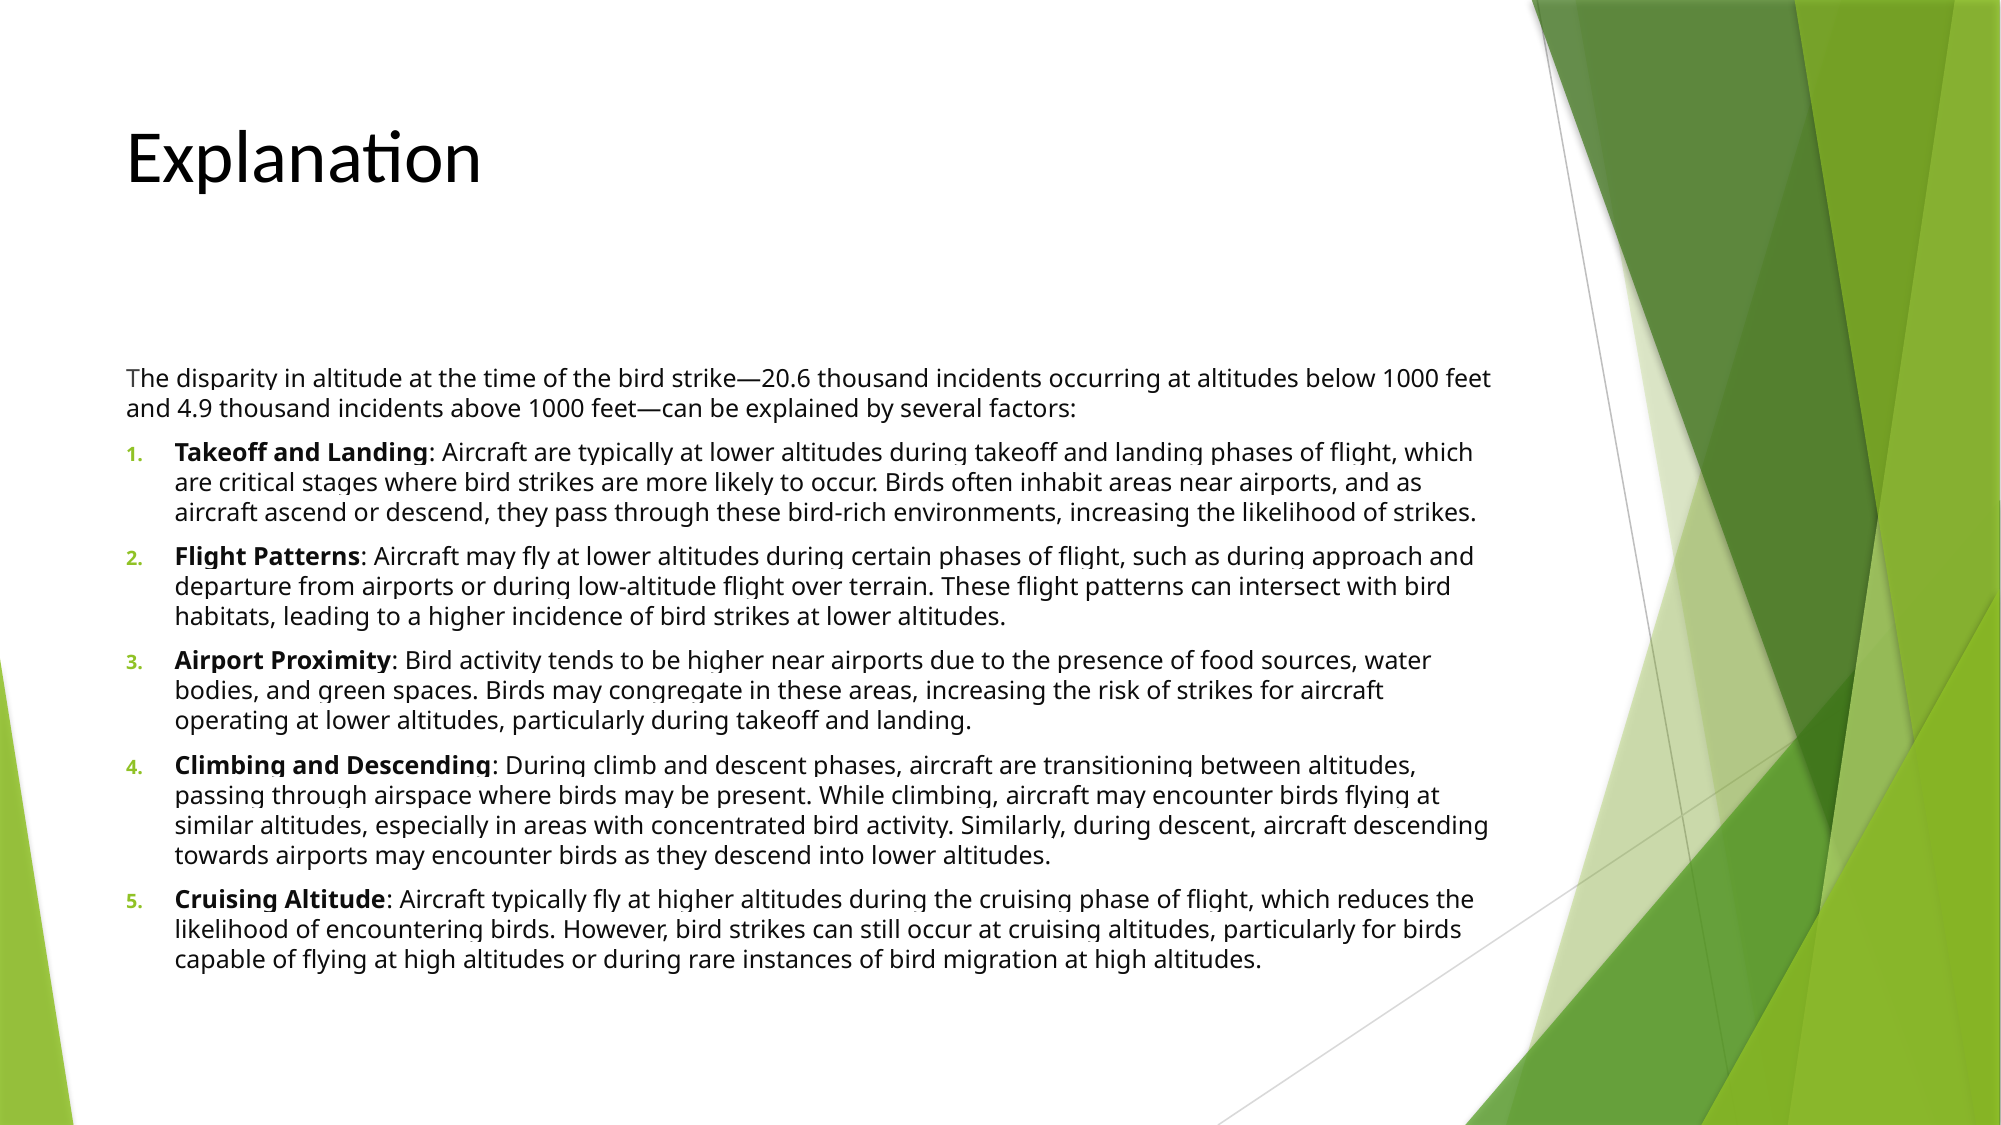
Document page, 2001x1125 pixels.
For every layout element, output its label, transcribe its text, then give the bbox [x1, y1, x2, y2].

list The disparity in altitude at the time of the bird strike—20.6 thousand incidents occurring at altitudes below 1000 feet and 4.9 thousand incidents above 1000 feet—can be explained by several factors: Takeoff and Landing: Aircraft are typically at lower altitudes during takeoff and landing phases of flight, which are critical stages where bird strikes are more likely to occur. Birds often inhabit areas near airports, and as aircraft ascend or descend, they pass through these bird-rich environments, increasing the likelihood of strikes. Flight Patterns: Aircraft may fly at lower altitudes during certain phases of flight, such as during approach and departure from airports or during low-altitude flight over terrain. These flight patterns can intersect with bird habitats, leading to a higher incidence of bird strikes at lower altitudes. Airport Proximity: Bird activity tends to be higher near airports due to the presence of food sources, water bodies, and green spaces. Birds may congregate in these areas, increasing the risk of strikes for aircraft operating at lower altitudes, particularly during takeoff and landing. Climbing and Descending: During climb and descent phases, aircraft are transitioning between altitudes, passing through airspace where birds may be present. While climbing, aircraft may encounter birds flying at similar altitudes, especially in areas with concentrated bird activity. Similarly, during descent, aircraft descending towards airports may encounter birds as they descend into lower altitudes. Cruising Altitude: Aircraft typically fly at higher altitudes during the cruising phase of flight, which reduces the likelihood of encountering birds. However, bird strikes can still occur at cruising altitudes, particularly for birds capable of flying at high altitudes or during rare instances of bird migration at high altitudes. [111, 354, 1522, 992]
title Explanation [111, 99, 1522, 317]
